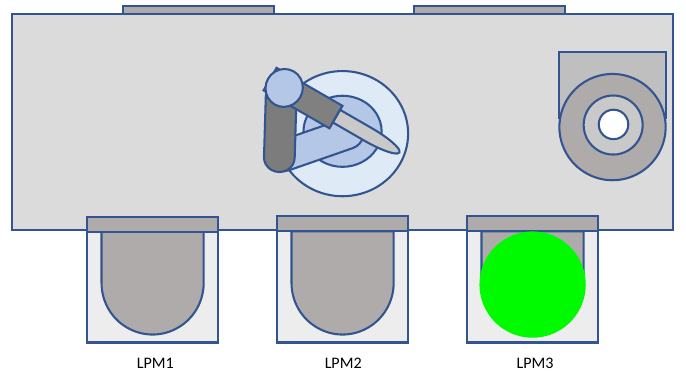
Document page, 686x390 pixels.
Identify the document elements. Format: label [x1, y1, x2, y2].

text_box [466, 215, 599, 232]
text_box [480, 232, 516, 268]
text_box [478, 230, 587, 339]
text_box [466, 232, 599, 344]
text_box [276, 232, 409, 344]
text_box [266, 68, 369, 220]
text_box [290, 232, 395, 336]
text_box [559, 51, 666, 181]
text_box [369, 145, 378, 159]
text_box [550, 232, 585, 267]
text_box [94, 345, 580, 380]
text_box [369, 103, 383, 133]
text_box [86, 216, 219, 233]
text_box [86, 233, 219, 344]
text_box [11, 13, 674, 231]
text_box [100, 233, 205, 336]
text_box [123, 5, 565, 15]
text_box [276, 215, 409, 232]
text_box [369, 75, 410, 193]
